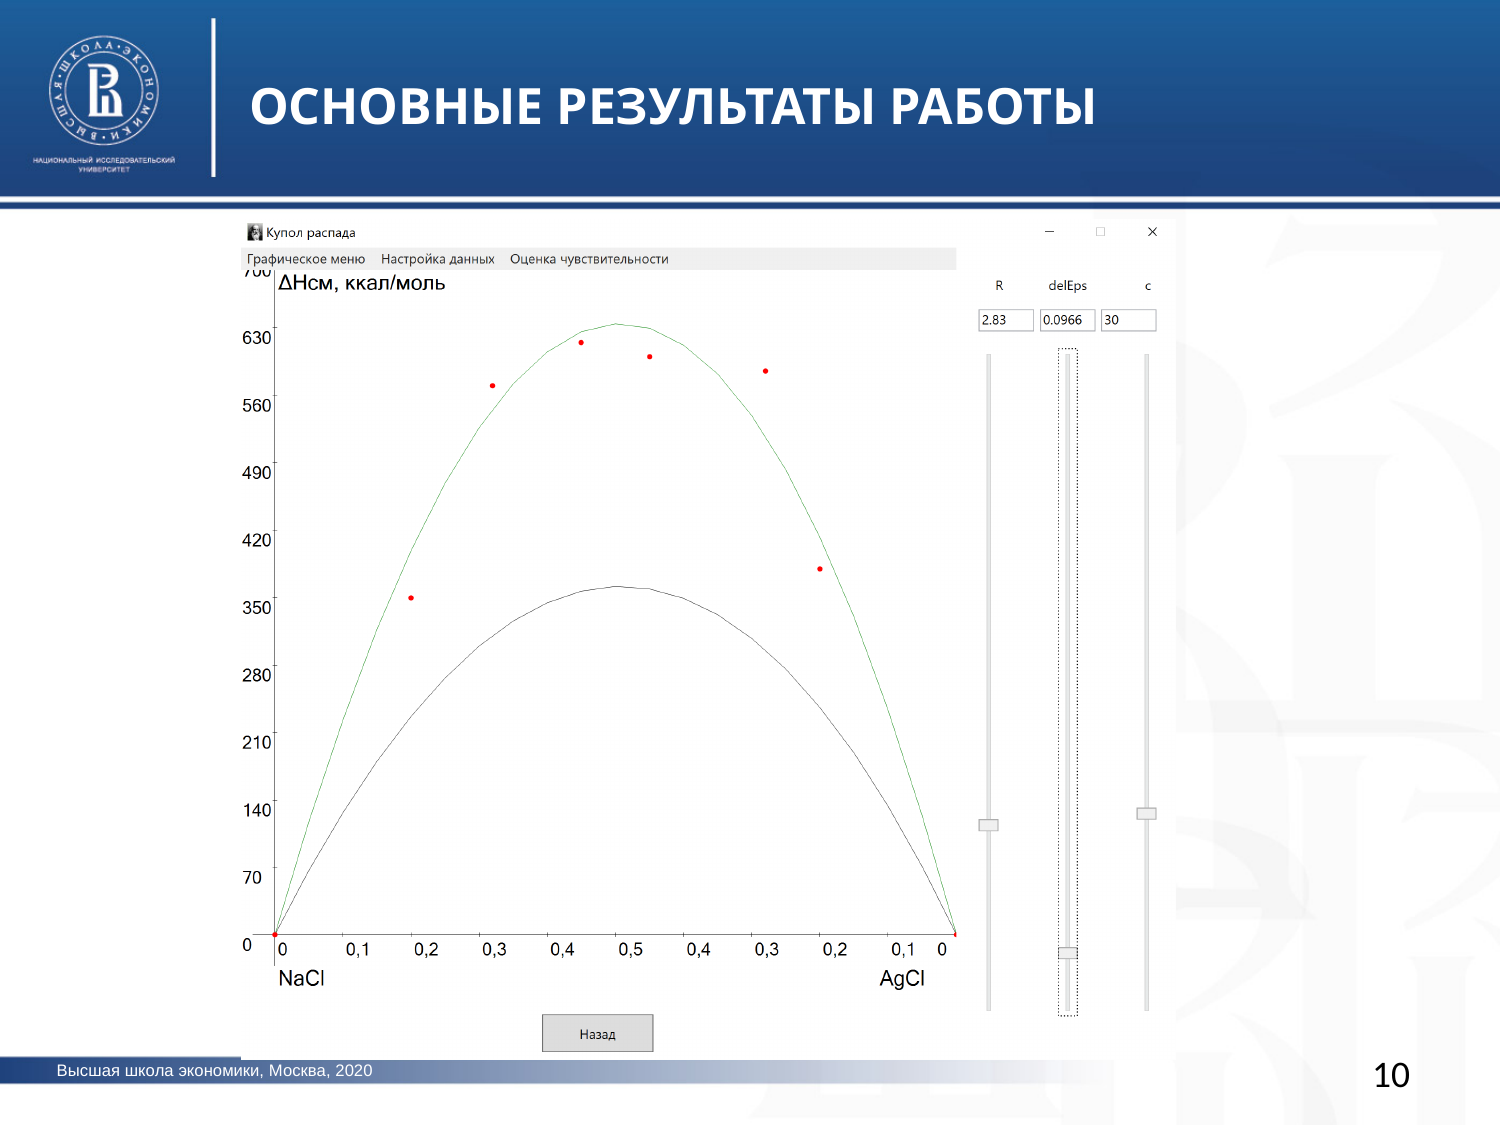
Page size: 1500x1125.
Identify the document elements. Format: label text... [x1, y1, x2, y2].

text_box Высшая школа экономики, Москва, 2020 [41, 1052, 722, 1093]
text_box ОСНОВНЫЕ РЕЗУЛЬТАТЫ РАБОТЫ [234, 70, 1454, 139]
picture [0, 0, 1500, 1125]
slide_number 10 [1074, 1042, 1425, 1103]
